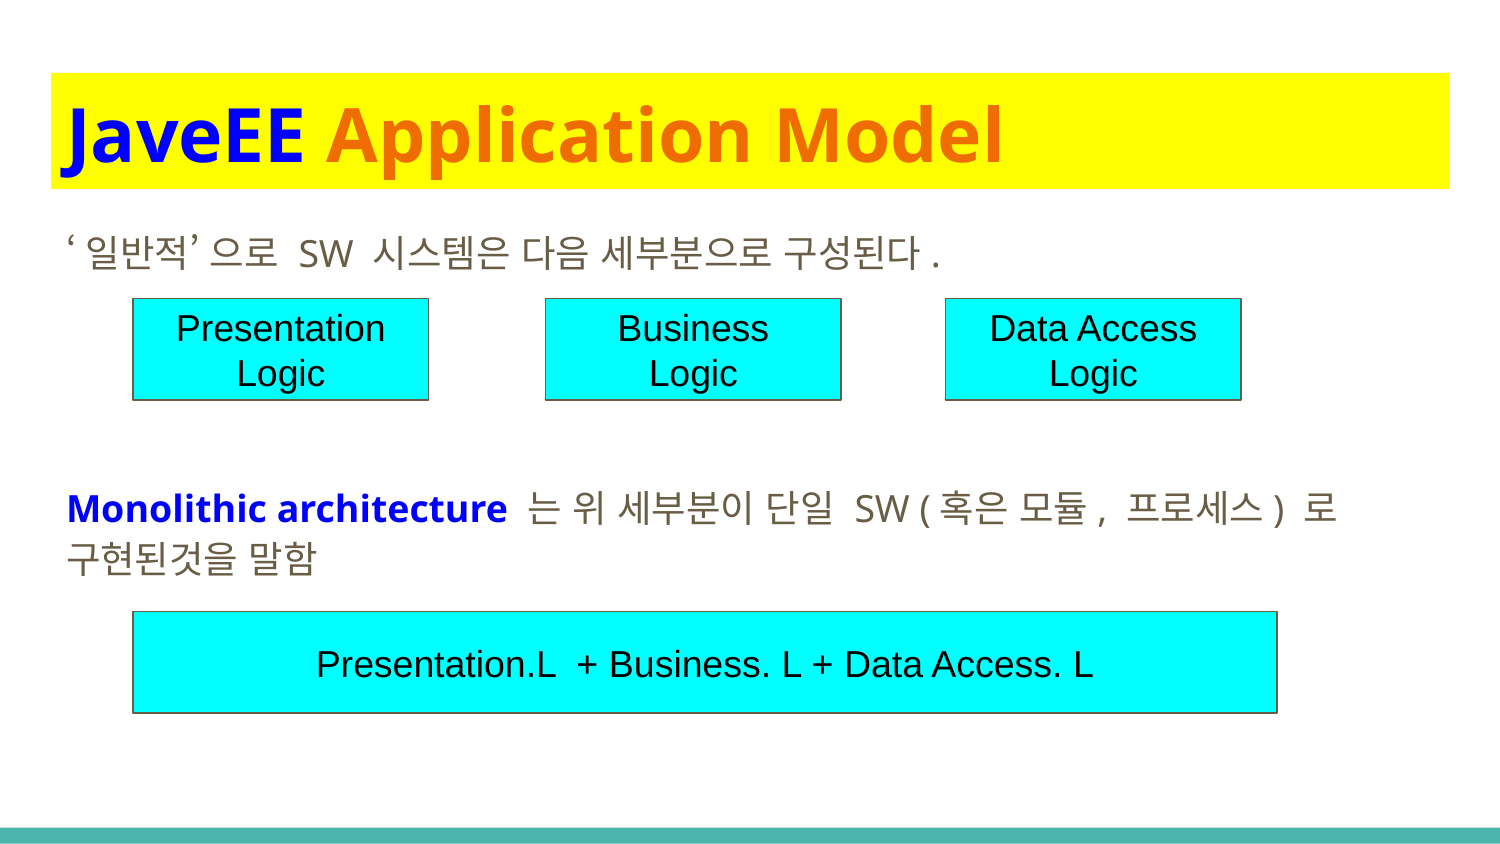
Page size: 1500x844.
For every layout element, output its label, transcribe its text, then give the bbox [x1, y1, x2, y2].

text_box Data Access Logic [945, 298, 1241, 401]
list ‘일반적’ 으로 SW 시스템은 다음 세부분으로 구성된다. Monolithic architecture 는 위 세부분이 단일 SW (혹은 모듈, 프로세스) 로 구현된것을 말함 [51, 207, 1449, 750]
title JaveEE Application Model [51, 72, 1449, 189]
text_box Business Logic [545, 298, 841, 401]
text_box Presentation.L + Business. L + Data Access. L [133, 611, 1278, 714]
text_box Presentation Logic [133, 298, 429, 401]
